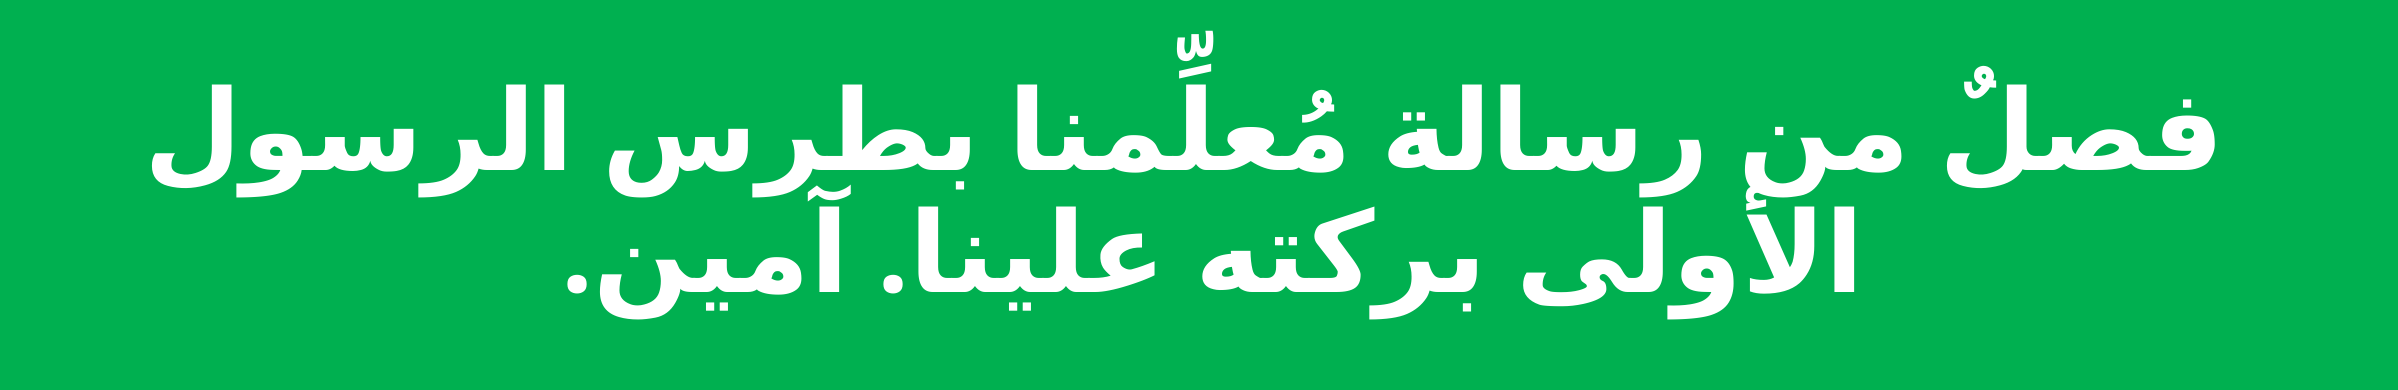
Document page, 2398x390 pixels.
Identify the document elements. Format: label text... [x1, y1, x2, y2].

list فصلٌ من رسالة مُعلِّمنا بطرس الرسول الأولى بركته علينا. آمين. [0, 0, 2398, 390]
